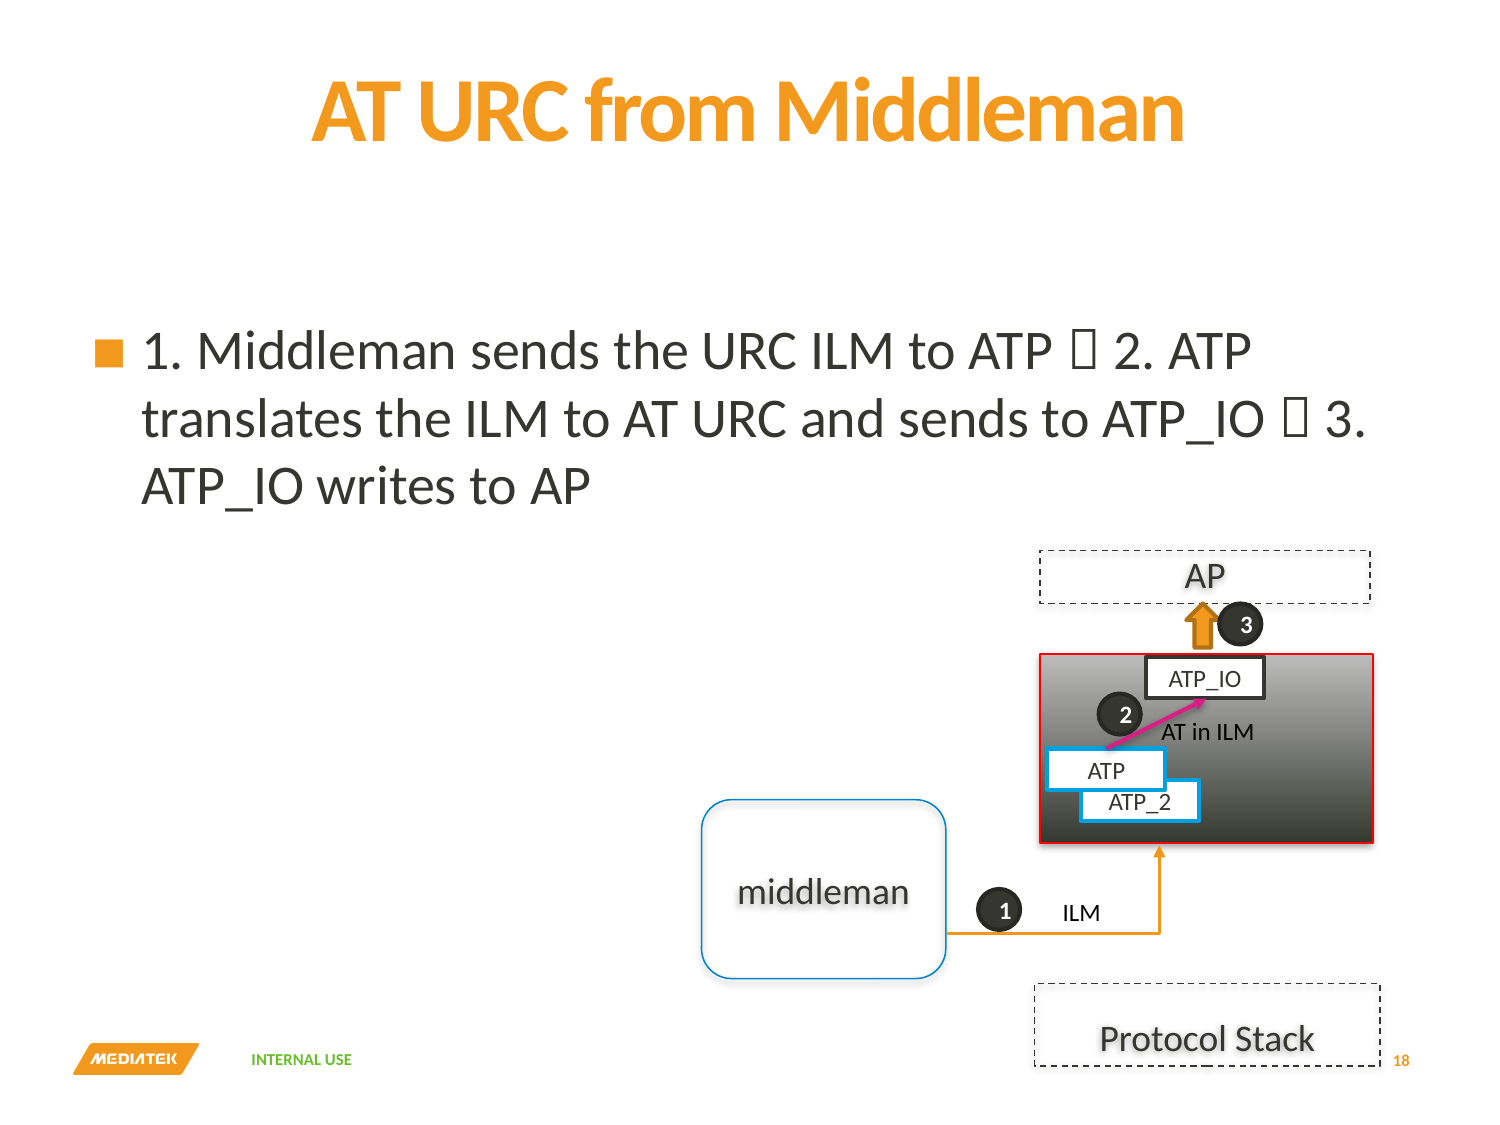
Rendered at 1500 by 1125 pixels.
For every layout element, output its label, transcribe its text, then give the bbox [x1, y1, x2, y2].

slide_number 18 [1251, 1029, 1425, 1090]
list 1. Middleman sends the URC ILM to ATP  2. ATP translates the ILM to AT URC and sends to ATP_IO  3. ATP_IO writes to AP [75, 306, 1425, 525]
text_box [701, 550, 1381, 1067]
picture [73, 1043, 199, 1075]
title AT URC from Middleman [75, 70, 1425, 280]
